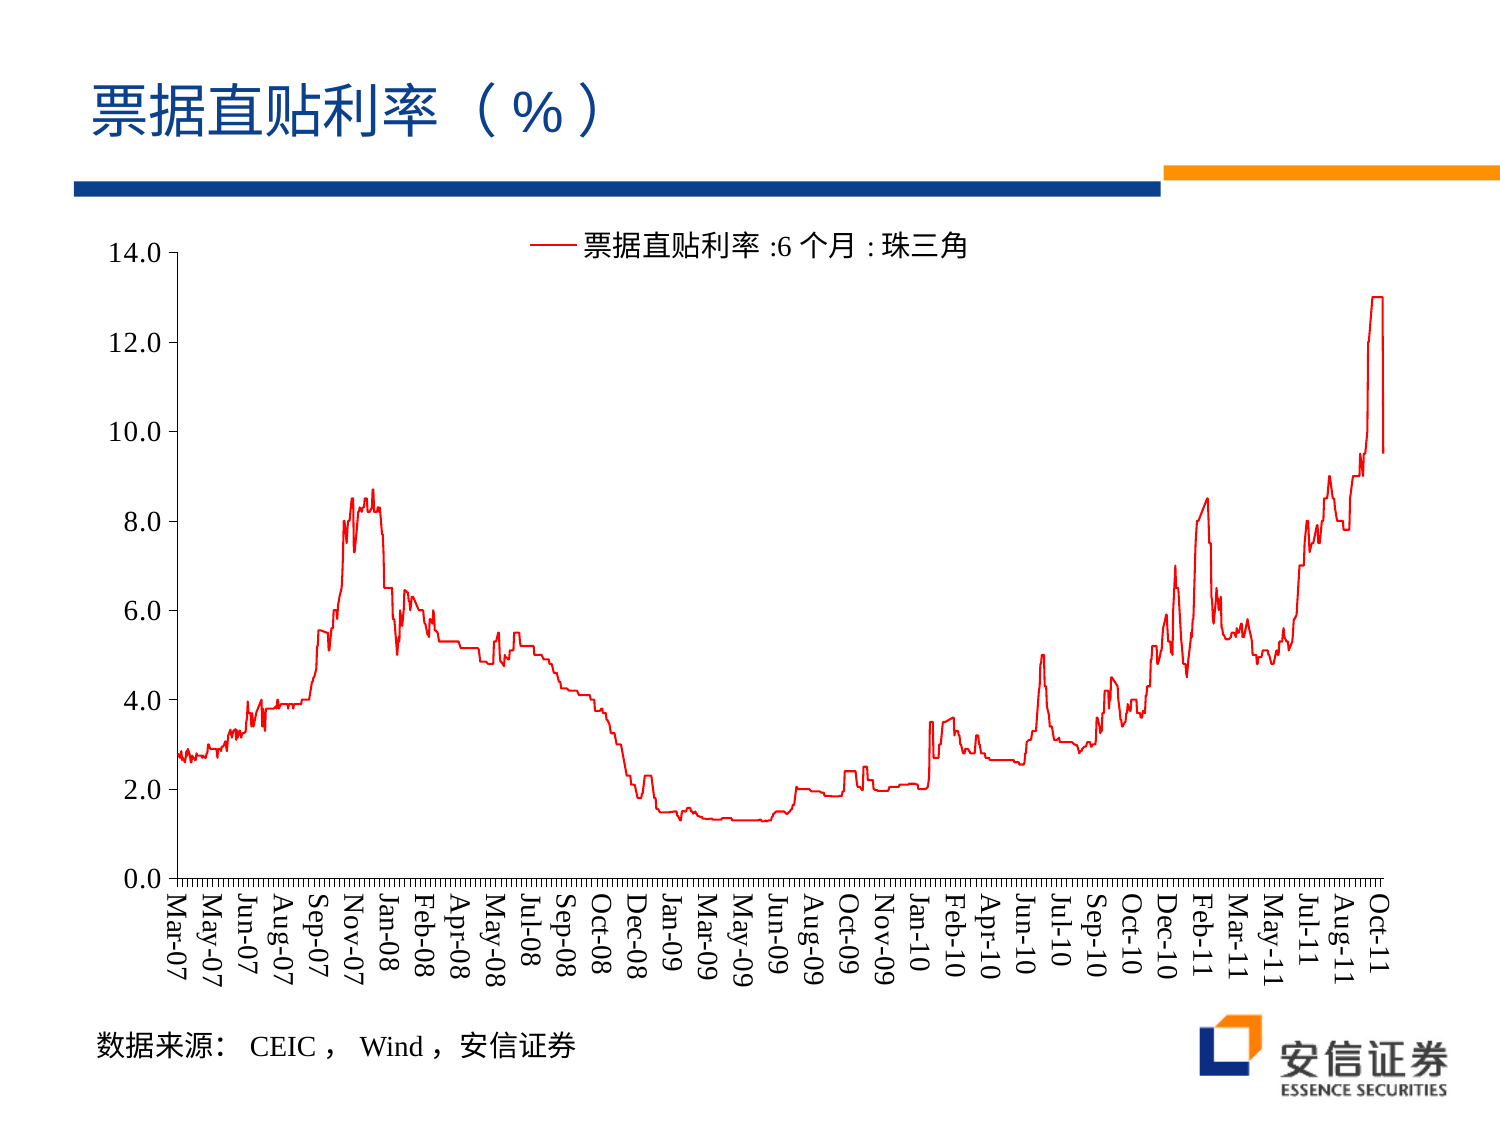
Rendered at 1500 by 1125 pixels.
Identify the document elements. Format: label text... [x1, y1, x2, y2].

title 票据直贴利率（%） [74, 44, 1426, 173]
picture [1183, 999, 1479, 1125]
chart [74, 207, 1426, 1024]
text_box 数据来源：CEIC，Wind，安信证券 [81, 1032, 680, 1070]
